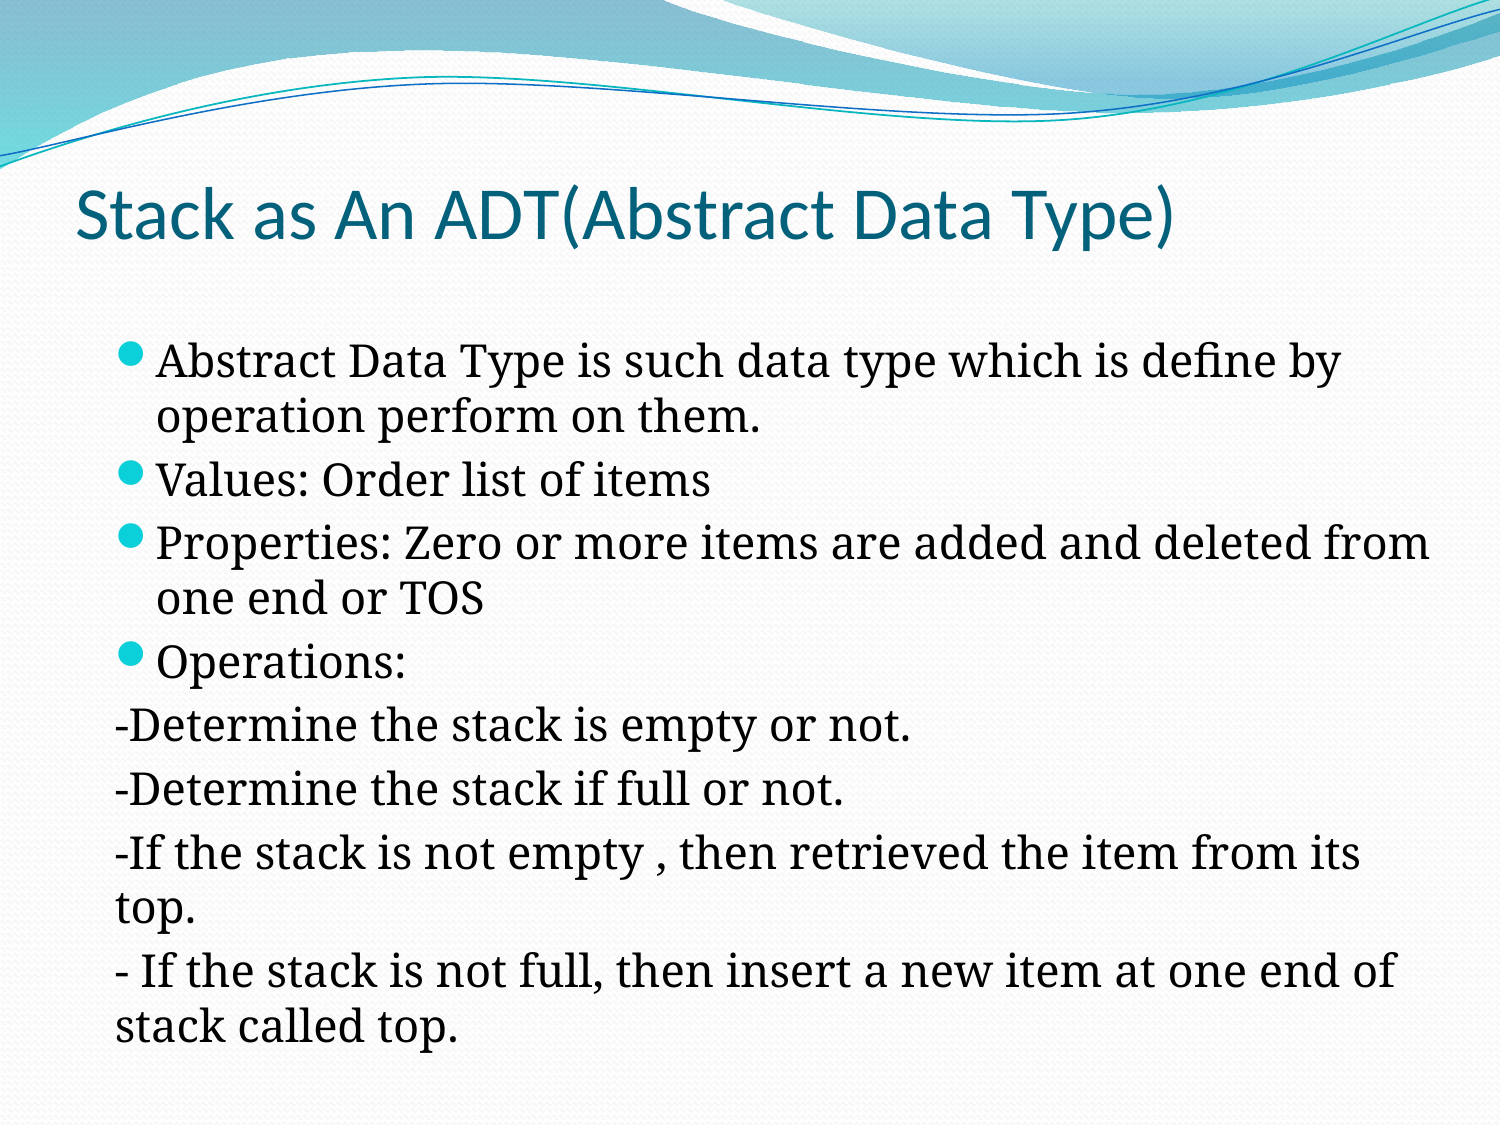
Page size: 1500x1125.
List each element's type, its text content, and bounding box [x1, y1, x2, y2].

title Stack as An ADT(Abstract Data Type) [75, 137, 1425, 255]
list Abstract Data Type is such data type which is define by operation perform on them. Values: Order list of items Properties: Zero or more items are added and deleted from one end or TOS Operations: -Determine the stack is empty or not. -Determine the stack if full or not. -If the stack is not empty , then retrieved the item from its top. - If the stack is not full, then insert a new item at one end of stack called top. [99, 324, 1450, 1068]
